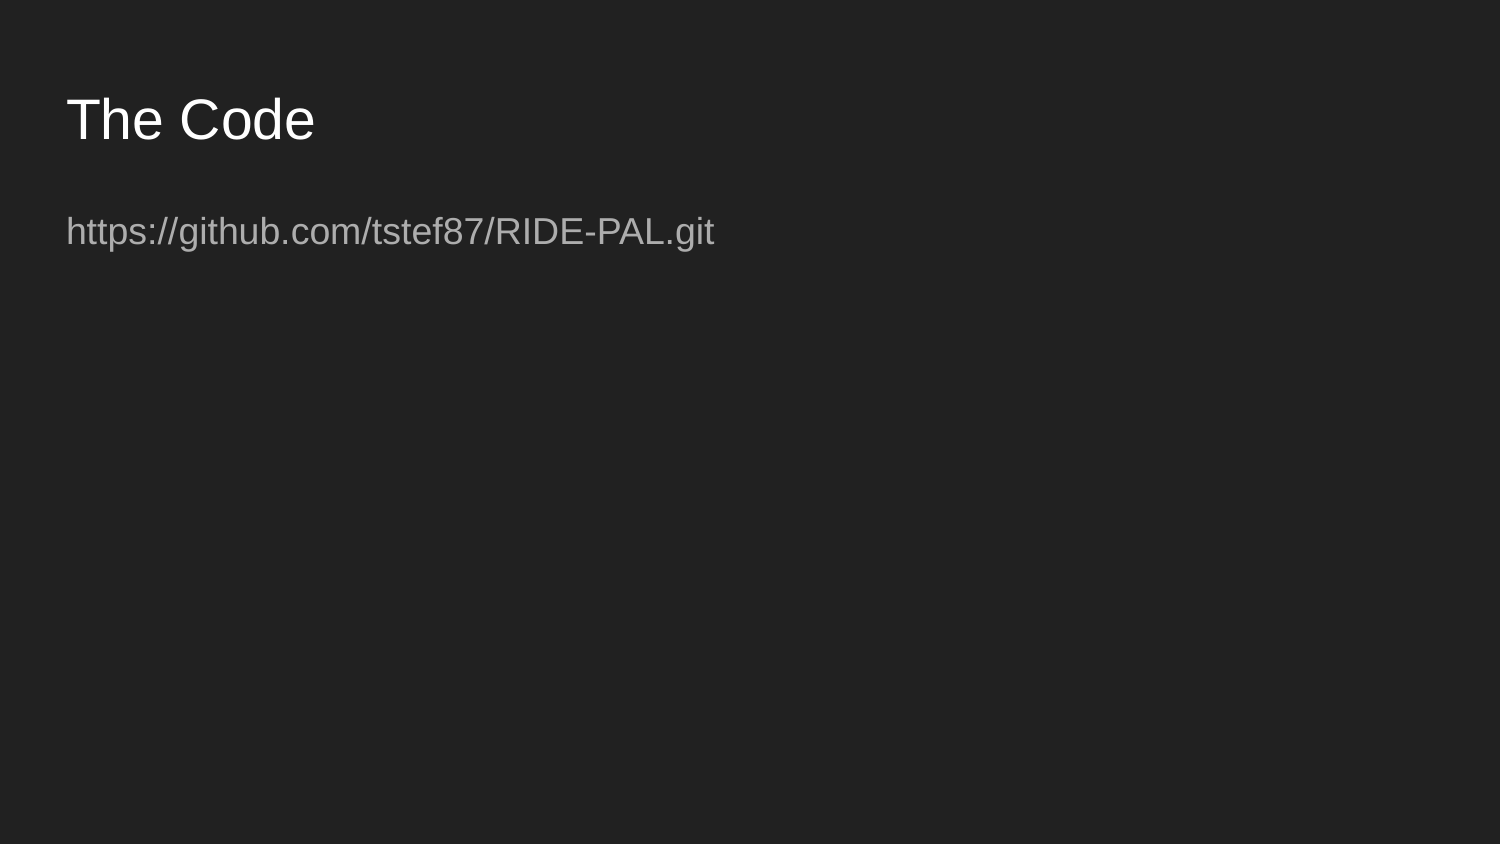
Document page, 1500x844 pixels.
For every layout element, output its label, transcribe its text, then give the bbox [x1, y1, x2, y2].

list https://github.com/tstef87/RIDE-PAL.git [51, 189, 1449, 750]
title The Code [51, 72, 1449, 167]
